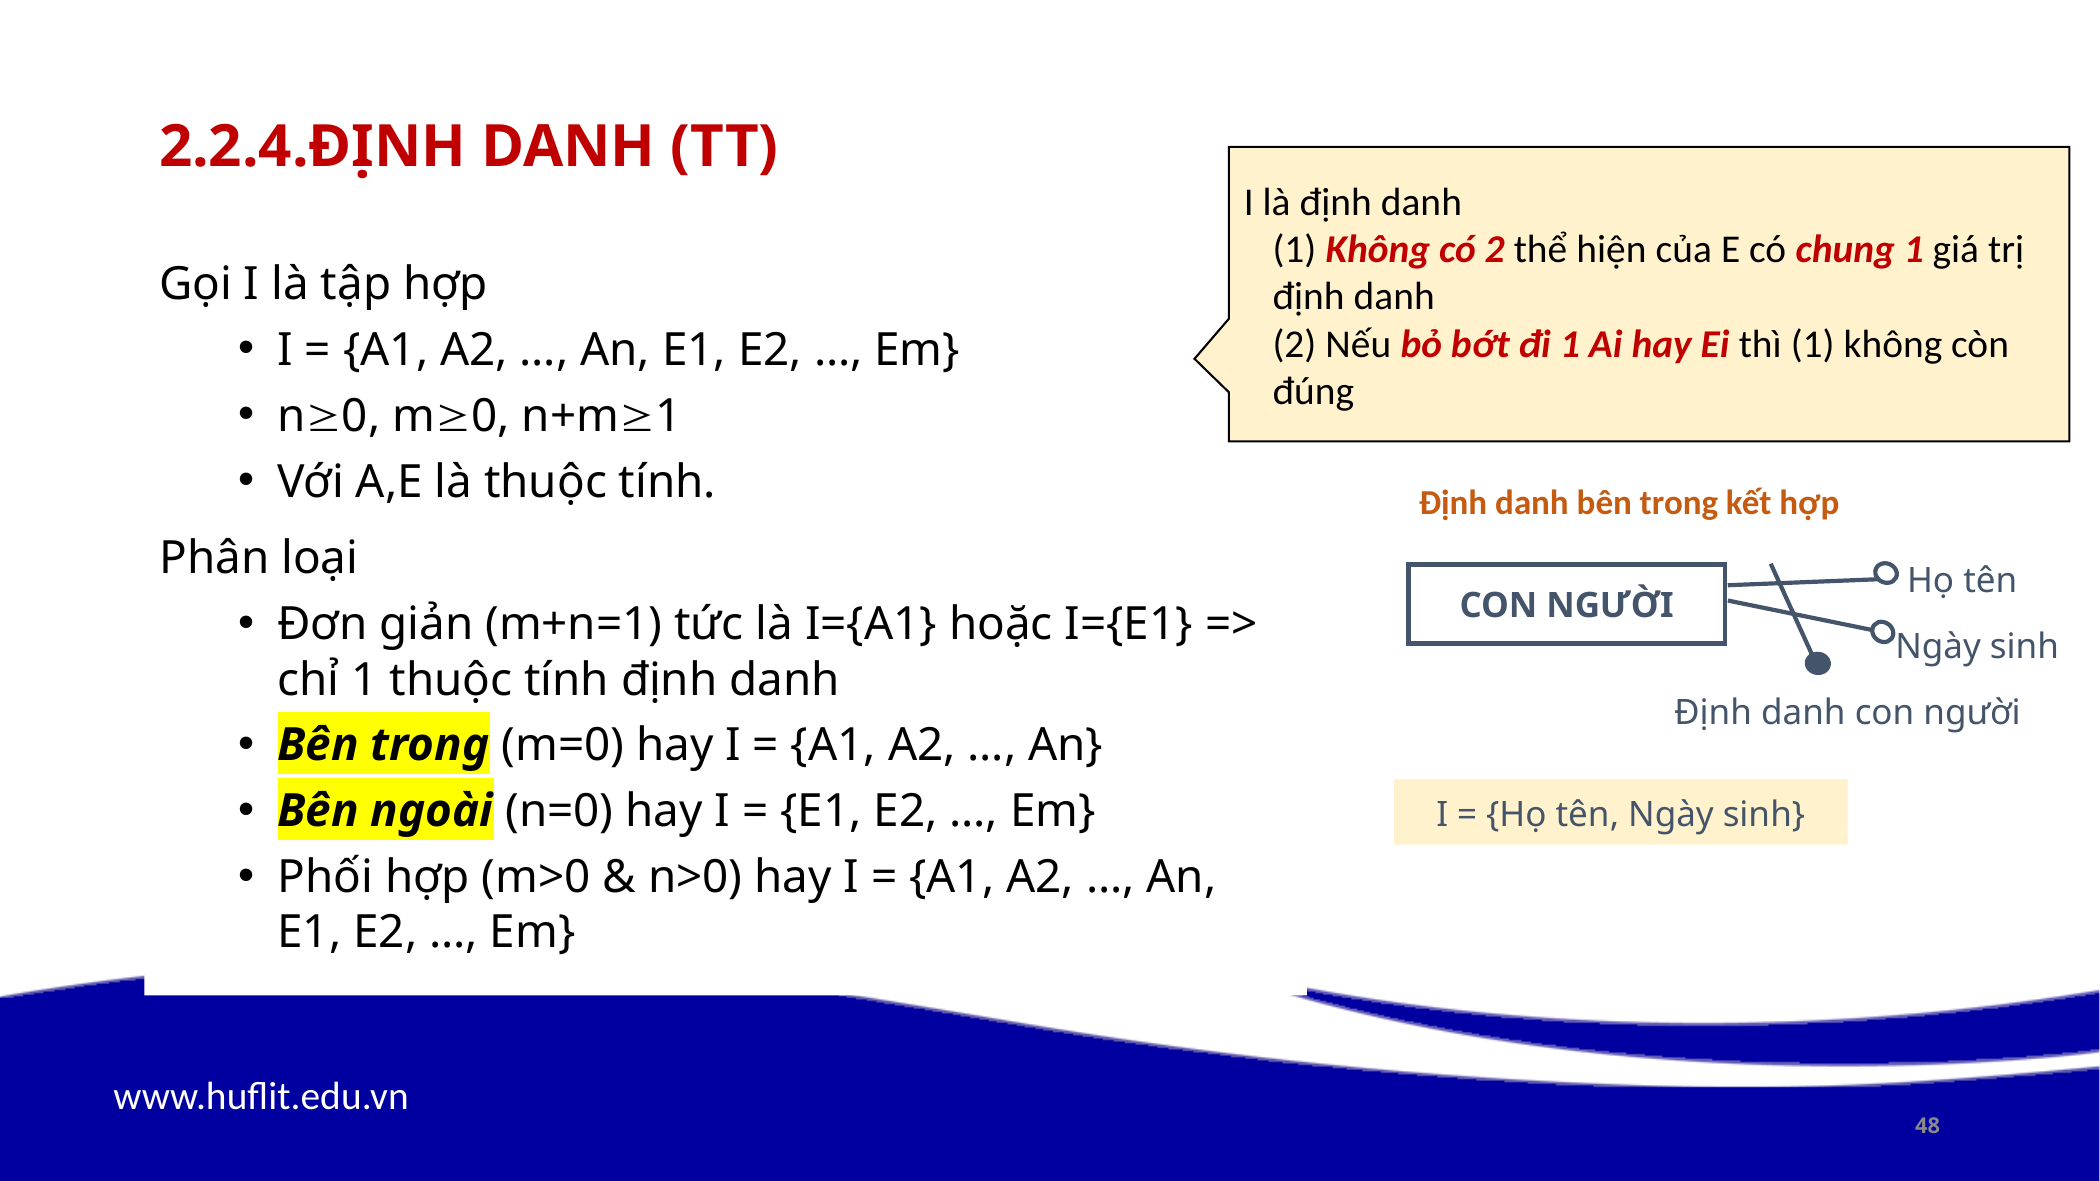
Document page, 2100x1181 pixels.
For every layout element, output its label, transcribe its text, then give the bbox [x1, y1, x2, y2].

picture [0, 959, 2100, 1181]
text_box I = {Họ tên, Ngày sinh} [1394, 779, 1848, 845]
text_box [1408, 548, 2070, 740]
list Gọi I là tập hợp I = {A1, A2, …, An, E1, E2, …, Em} n0, m0, n+m1 Với A,E là thuộc tính. Phân loại Đơn giản (m+n=1) tức là I={A1} hoặc I={E1} => chỉ 1 thuộc tính định danh Bên trong (m=0) hay I = {A1, A2, …, An} Bên ngoài (n=0) hay I = {E1, E2, …, Em} Phối hợp (m>0 & n>0) hay I = {A1, A2, …, An, E1, E2, …, Em} [144, 246, 1307, 996]
text_box I là định danh (1) Không có 2 thể hiện của E có chung 1 giá trị định danh (2) Nếu bỏ bớt đi 1 Ai hay Ei thì (1) không còn đúng [1193, 145, 2071, 443]
slide_number 48 [1482, 1094, 1956, 1158]
title 2.2.4.Định danh (tt) [144, 62, 1956, 234]
text_box Định danh bên trong kết hợp [1354, 471, 1905, 529]
